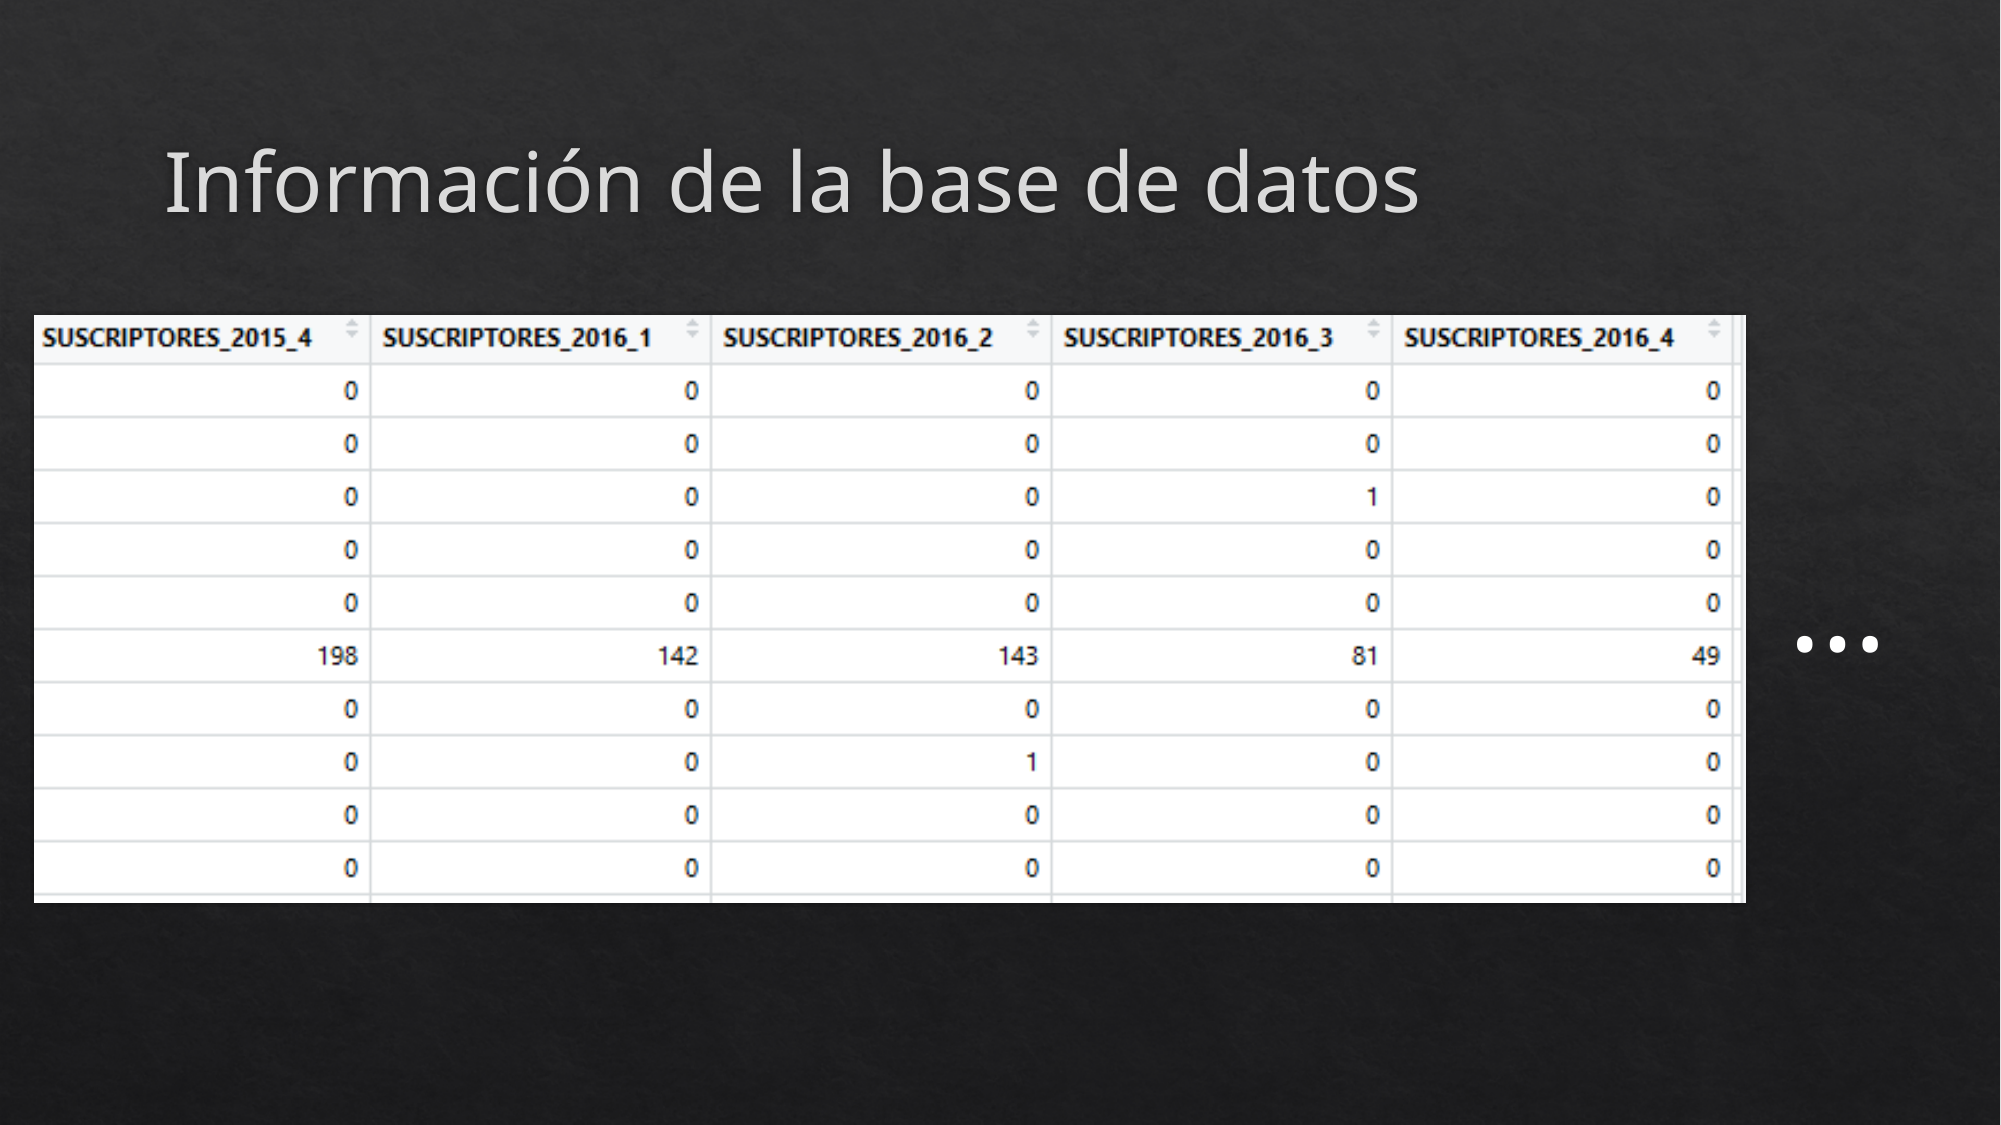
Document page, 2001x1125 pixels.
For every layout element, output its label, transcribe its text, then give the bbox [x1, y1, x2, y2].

title Información de la base de datos [149, 99, 1849, 260]
text_box … [1773, 519, 1963, 685]
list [34, 315, 1746, 903]
